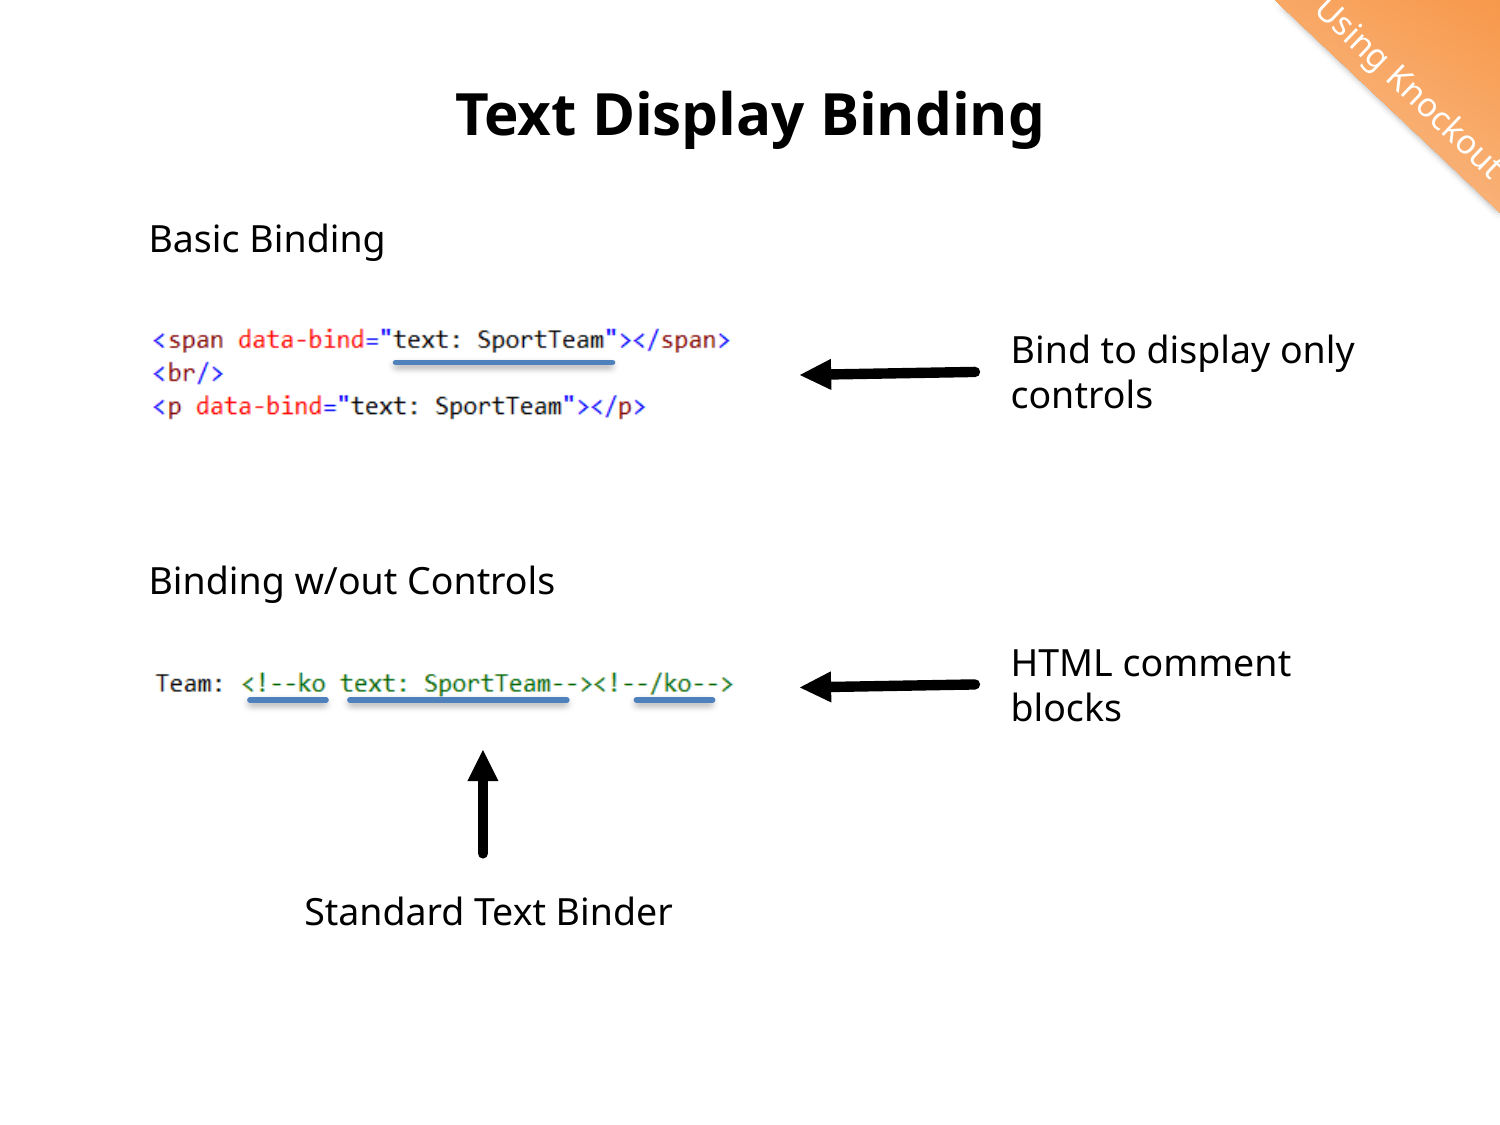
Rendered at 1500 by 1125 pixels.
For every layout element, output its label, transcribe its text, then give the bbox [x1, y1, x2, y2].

text_box Binding w/out Controls [133, 549, 601, 610]
text_box [1275, 0, 1500, 213]
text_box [799, 684, 975, 688]
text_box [799, 371, 975, 375]
title Text Display Binding [74, 49, 1426, 176]
picture [143, 307, 745, 443]
picture [143, 643, 759, 725]
text_box Basic Binding [133, 207, 601, 268]
text_box HTML comment blocks [995, 631, 1398, 737]
text_box Using Knockout [1280, 0, 1500, 210]
text_box Standard Text Binder [288, 880, 690, 941]
text_box Bind to display only controls [995, 318, 1398, 424]
